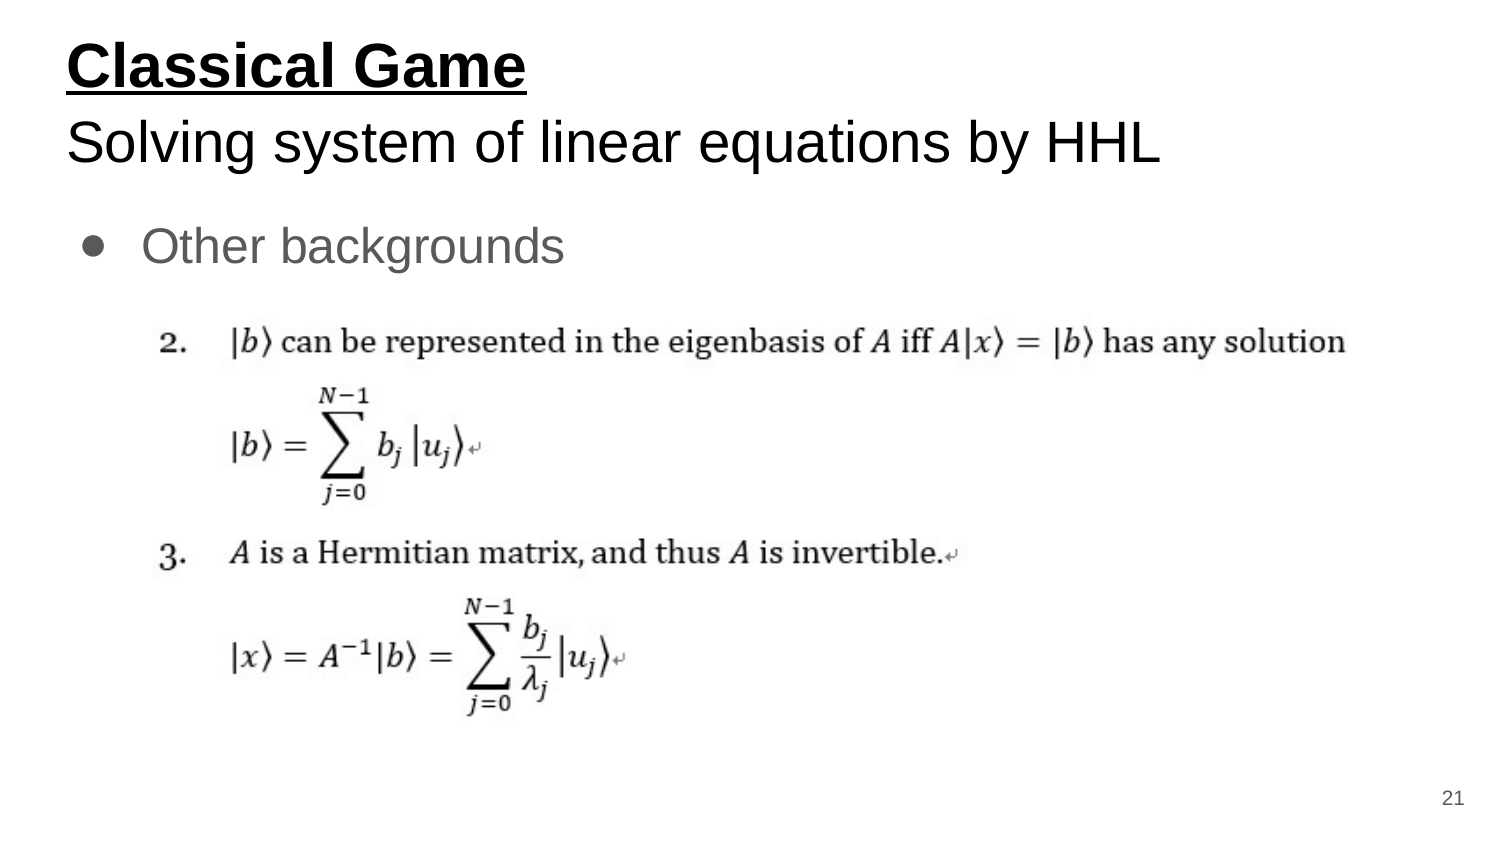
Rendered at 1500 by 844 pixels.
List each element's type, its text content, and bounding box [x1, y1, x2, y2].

title Classical Game Solving system of linear equations by HHL [51, 10, 1449, 182]
slide_number ‹#› [1389, 764, 1480, 830]
list Other backgrounds [51, 189, 1449, 750]
picture [151, 309, 1348, 728]
